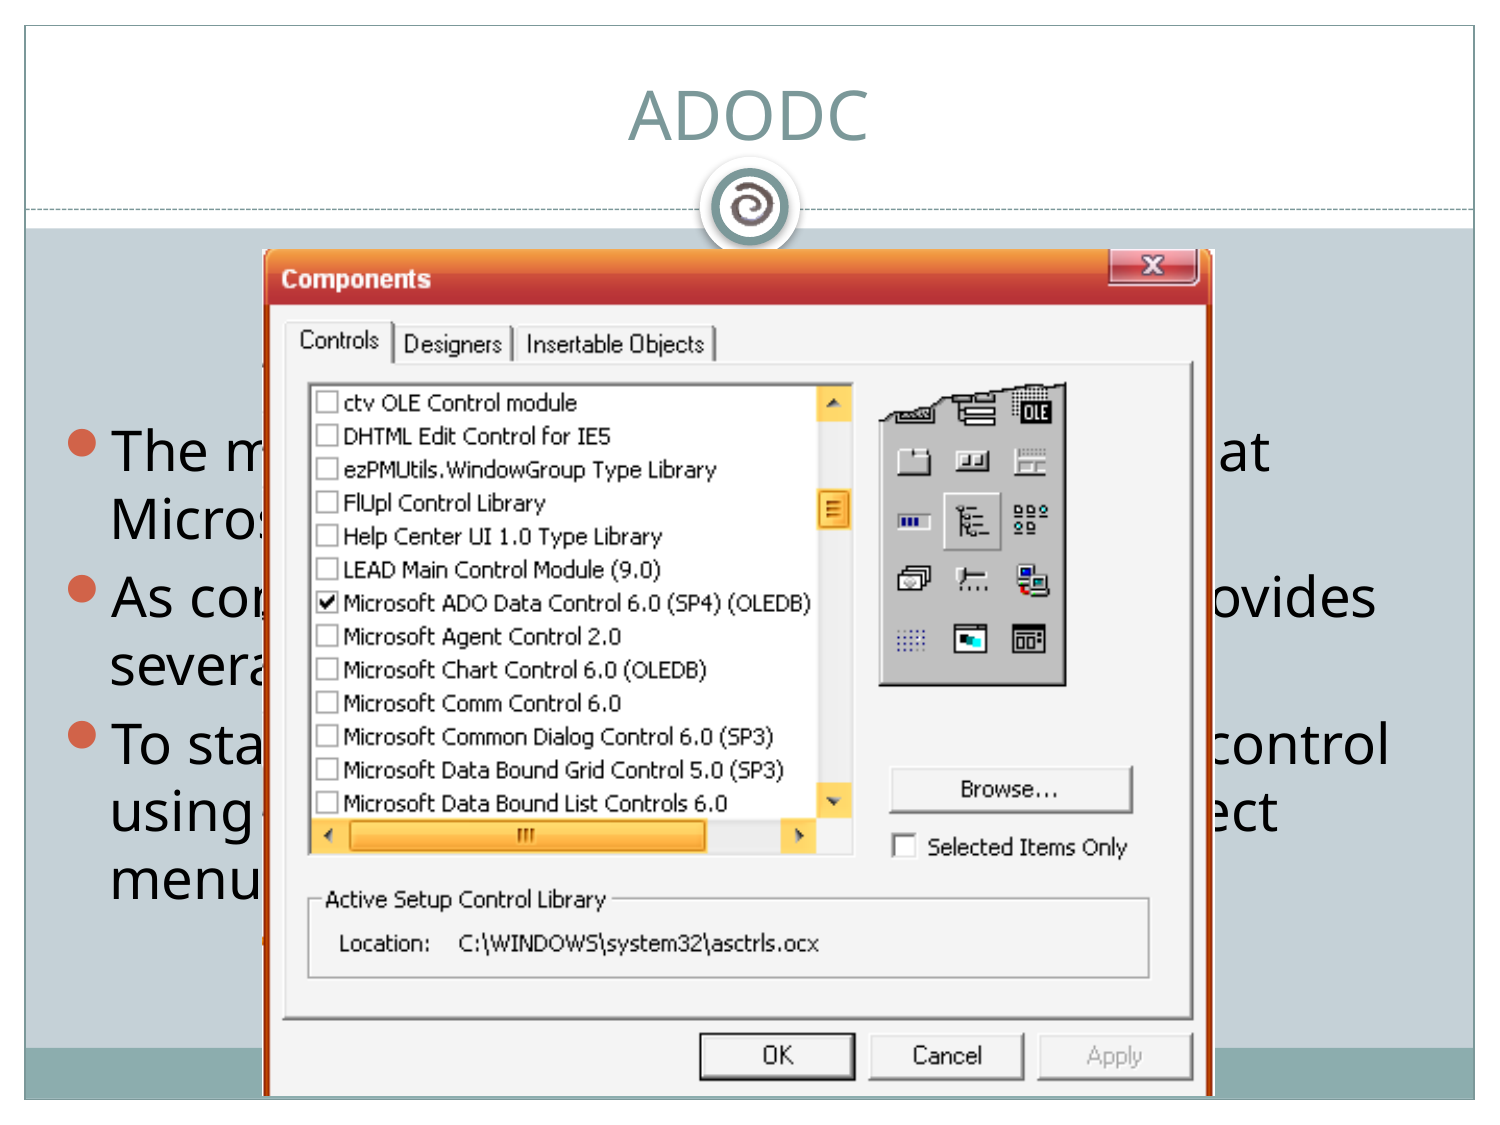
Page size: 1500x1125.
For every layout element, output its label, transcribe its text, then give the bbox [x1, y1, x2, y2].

list The most recent method of data access that Microsoft has introduced. As compared to RDO and DAO ,ADODC provides several options to access data. To start using ADODC ,we have to add its control using the components options in the project menu. [49, 250, 258, 1001]
picture [727, 182, 775, 230]
list The most recent method of data access that Microsoft has introduced. As compared to RDO and DAO ,ADODC provides several options to access data. To start using ADODC ,we have to add its control using the components options in the project menu. [1218, 250, 1445, 1001]
picture [262, 249, 1215, 1097]
title ADODC [49, 37, 1450, 162]
